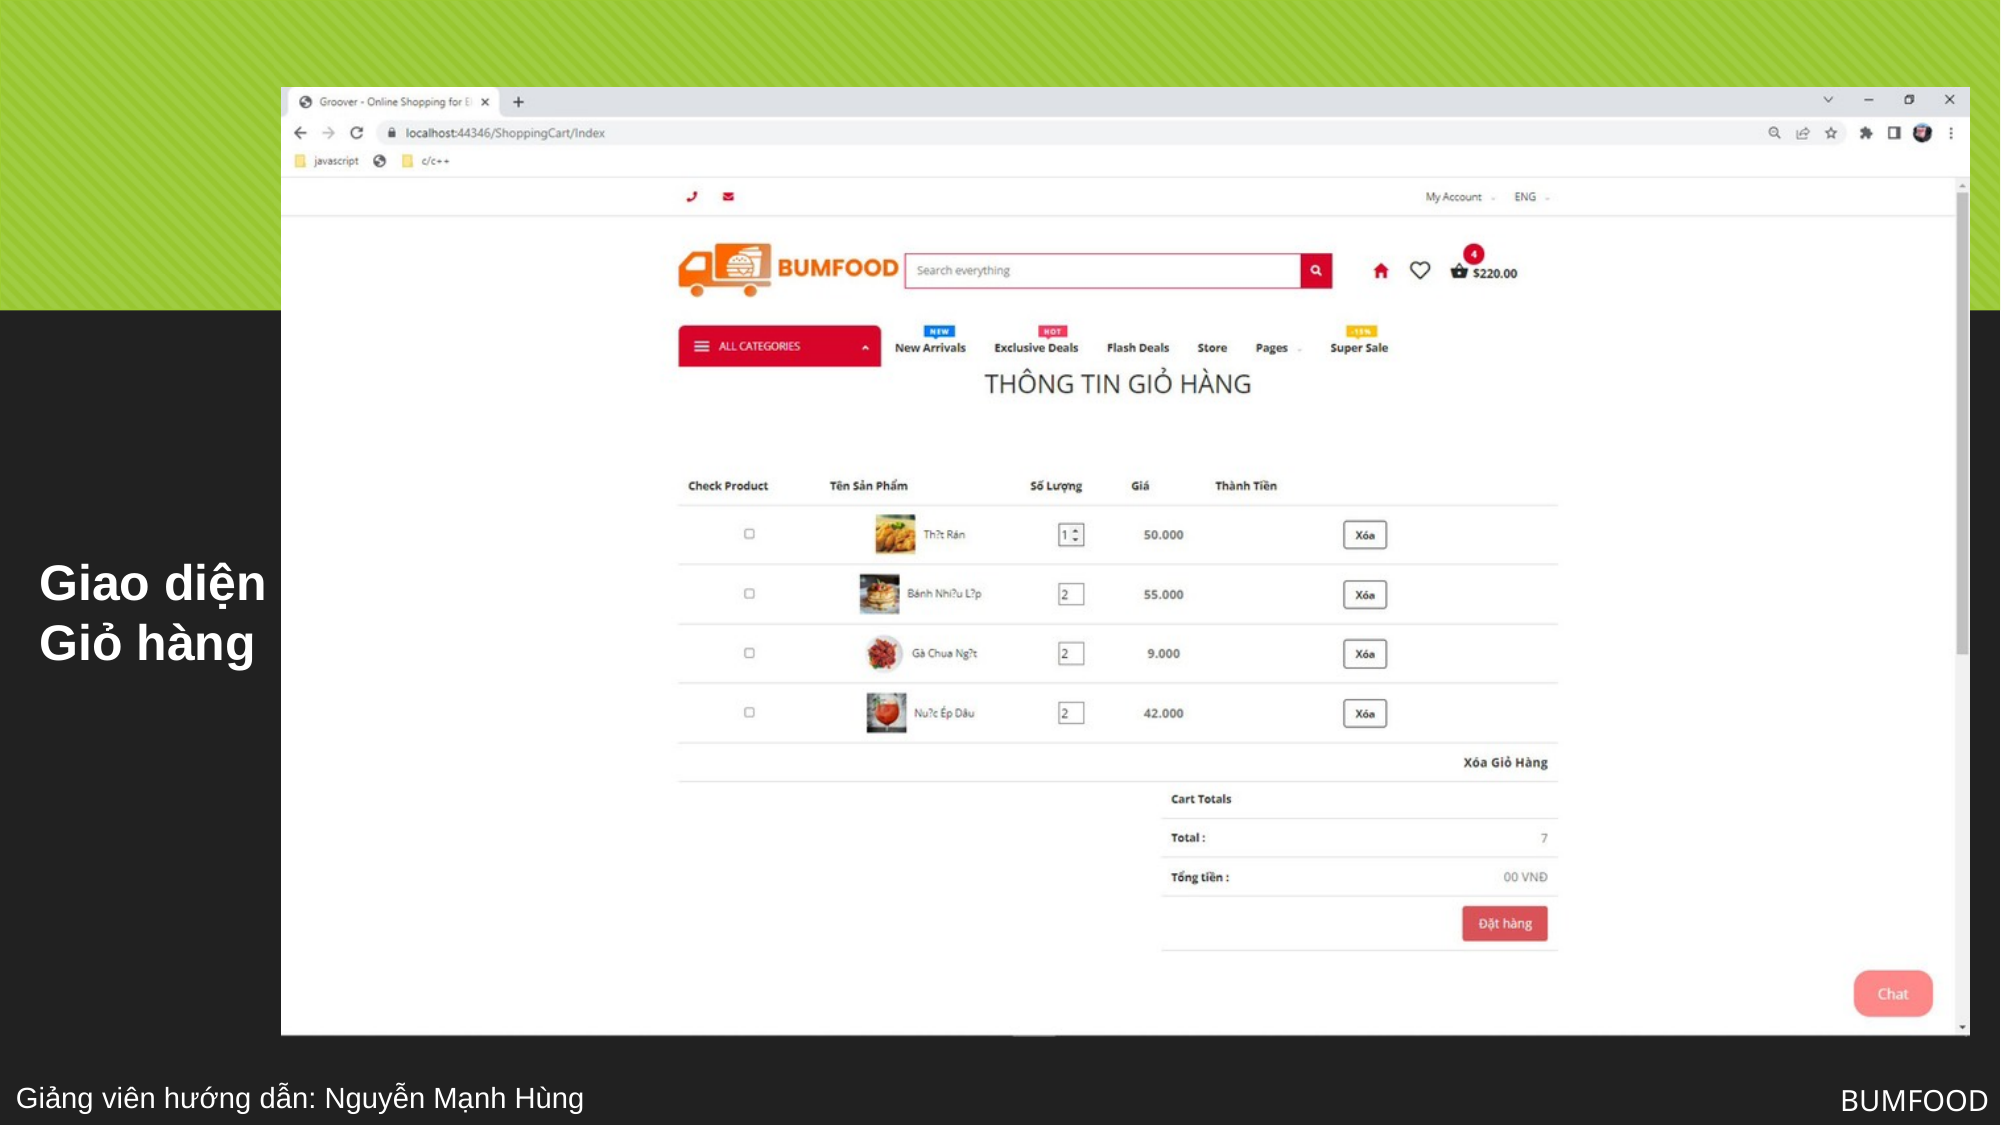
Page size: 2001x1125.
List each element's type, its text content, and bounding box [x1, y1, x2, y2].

picture [281, 87, 1970, 1038]
text_box Giảng viên hướng dẫn: Nguyễn Mạnh Hùng [1, 1071, 601, 1122]
text_box BUMFOOD [1825, 1074, 2000, 1125]
text_box Giao diện Giỏ hàng [0, 543, 281, 679]
